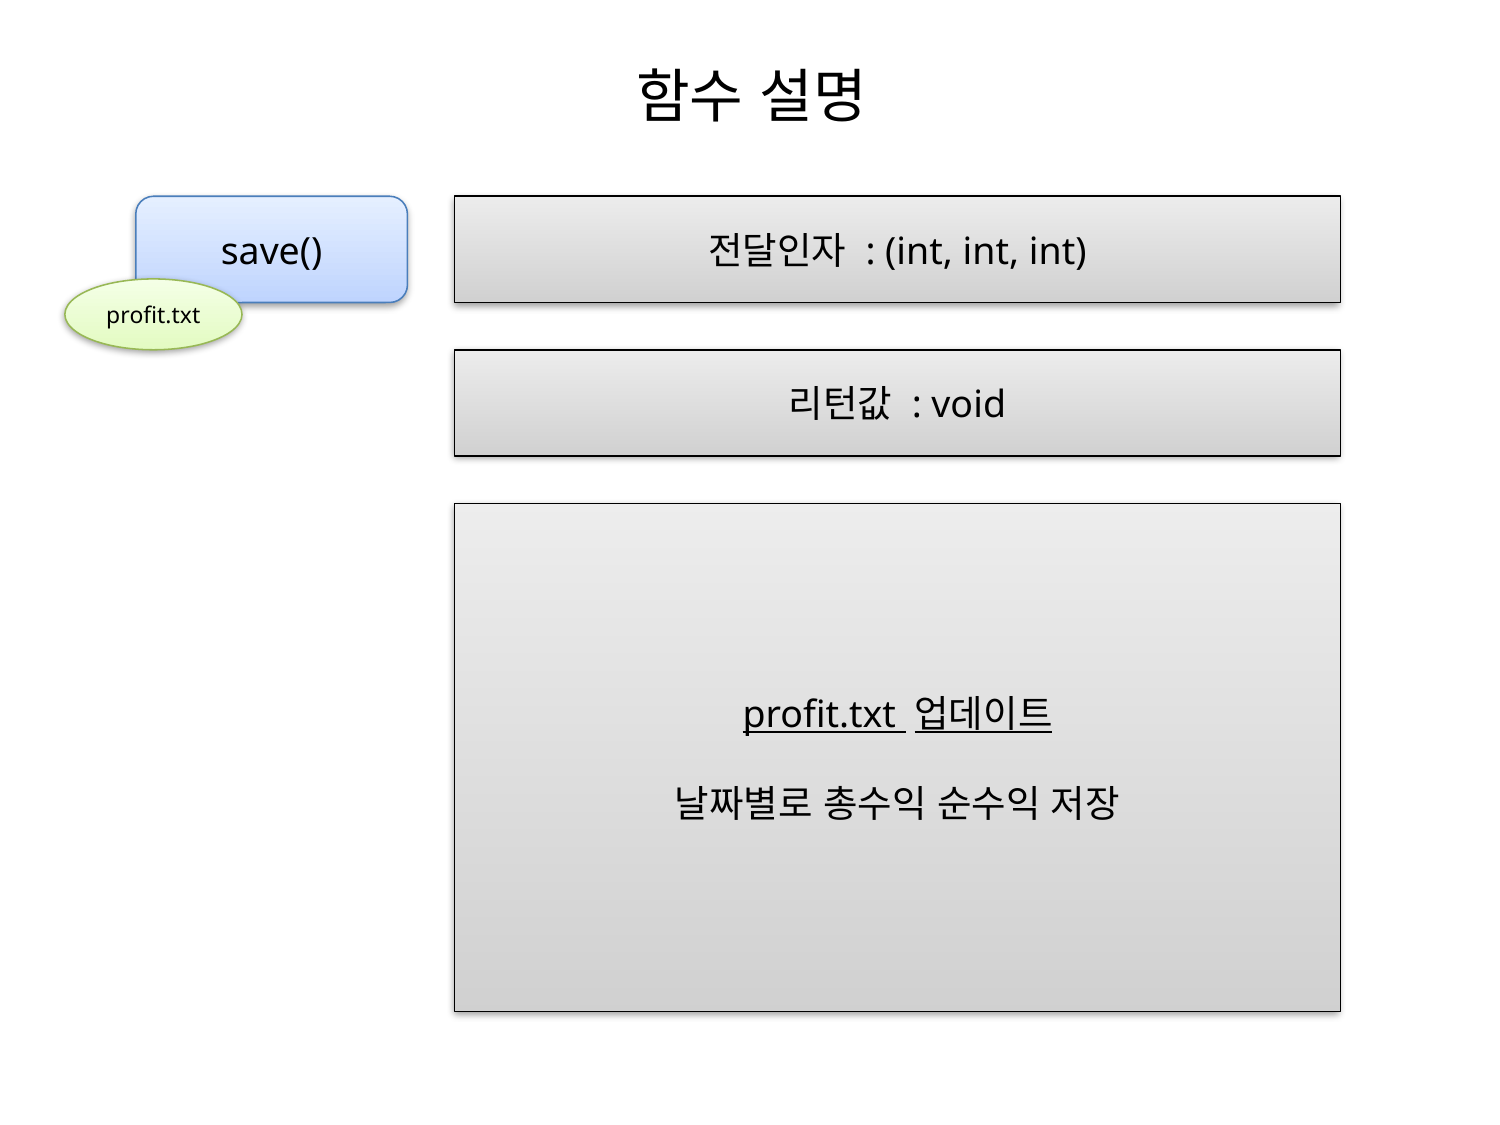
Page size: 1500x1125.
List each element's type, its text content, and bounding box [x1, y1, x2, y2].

text_box 리턴값 : void [454, 349, 1341, 457]
text_box save() [135, 195, 409, 304]
text_box profit.txt [64, 278, 243, 351]
text_box 함수 설명 [76, 0, 1427, 188]
text_box 전달인자 : (int, int, int) [454, 195, 1341, 303]
text_box profit.txt 업데이트 날짜별로 총수익 순수익 저장 [454, 503, 1341, 1012]
